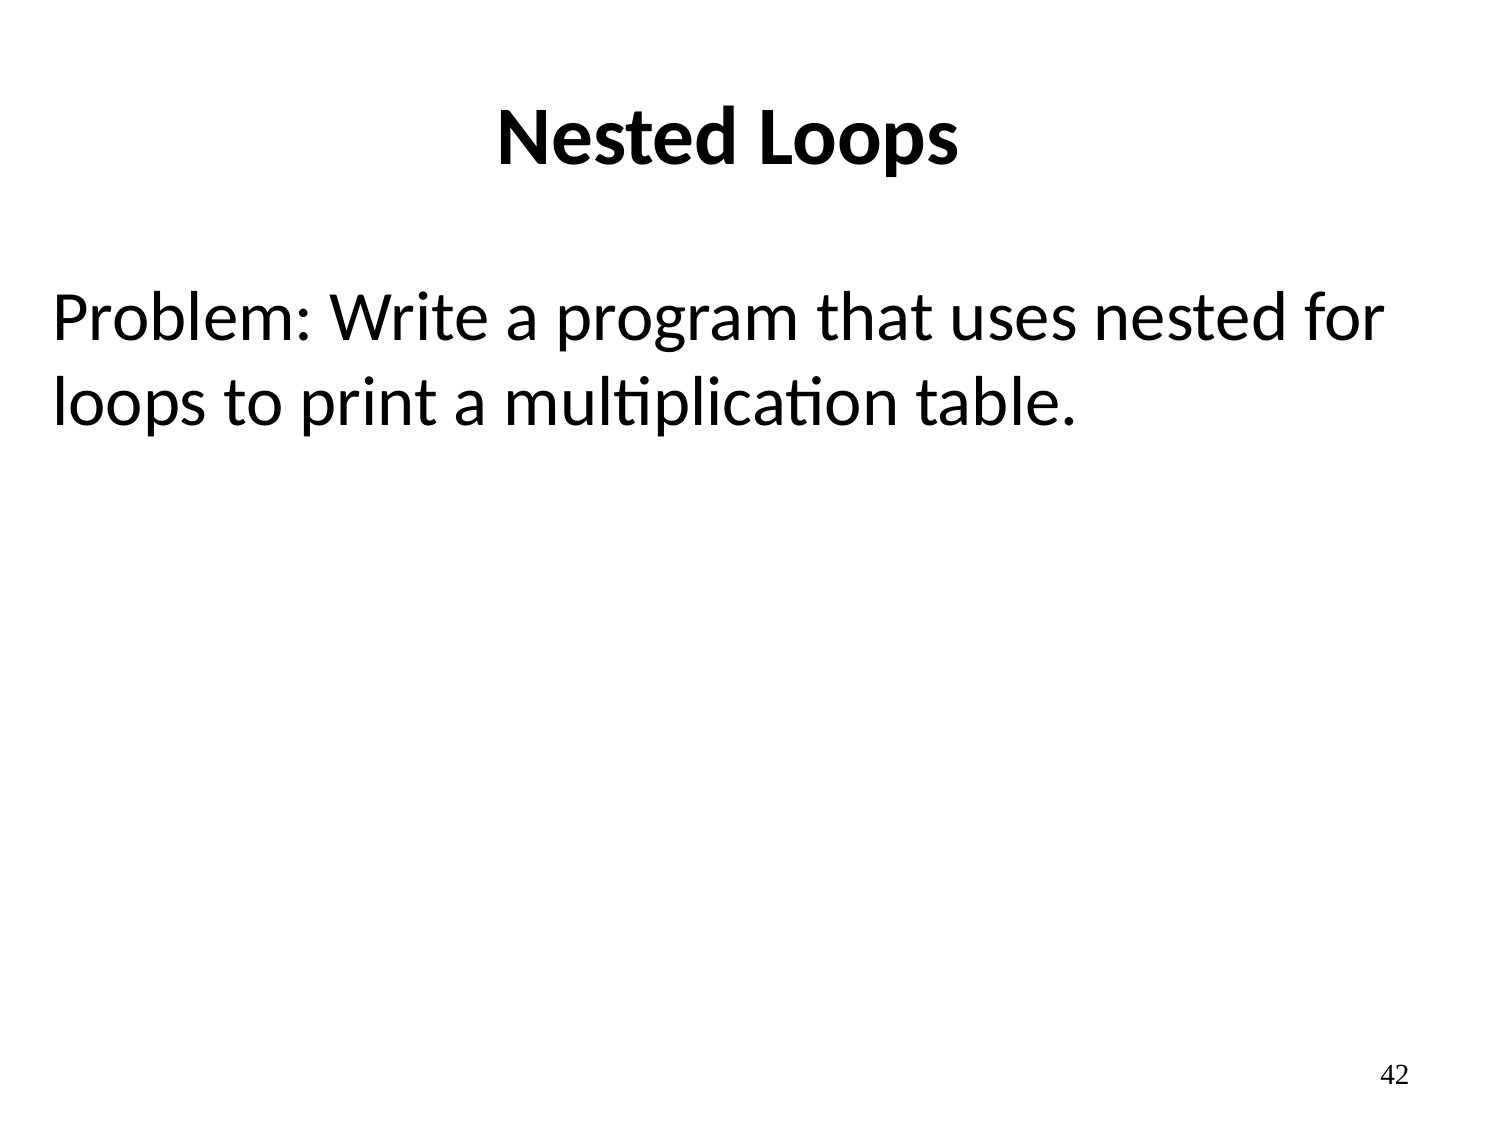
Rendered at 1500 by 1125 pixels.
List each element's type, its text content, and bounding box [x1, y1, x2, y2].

title Nested Loops [37, 37, 1438, 225]
list Problem: Write a program that uses nested for loops to print a multiplication table. [37, 262, 1463, 500]
slide_number 42 [1074, 1042, 1425, 1103]
